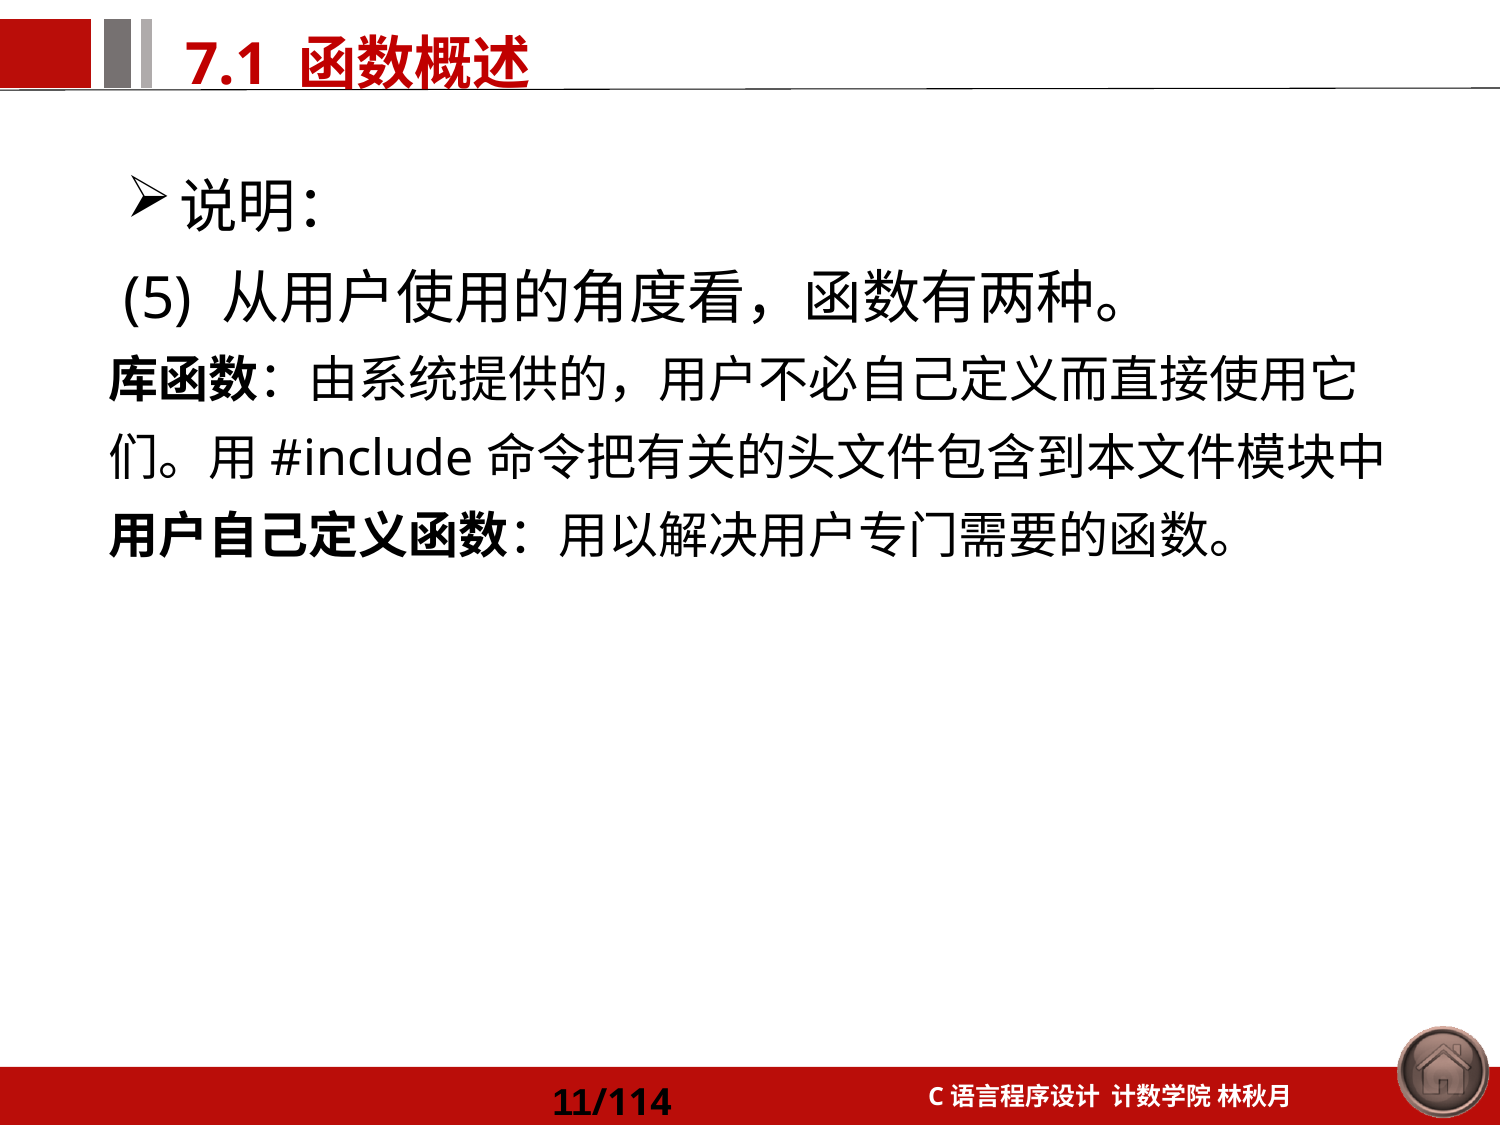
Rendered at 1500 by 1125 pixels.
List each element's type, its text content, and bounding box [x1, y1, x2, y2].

list 说明： (5) 从用户使用的角度看，函数有两种。 库函数：由系统提供的，用户不必自己定义而直接使用它们。用#include命令把有关的头文件包含到本文件模块中 用户自己定义函数：用以解决用户专门需要的函数。 [93, 140, 1432, 903]
